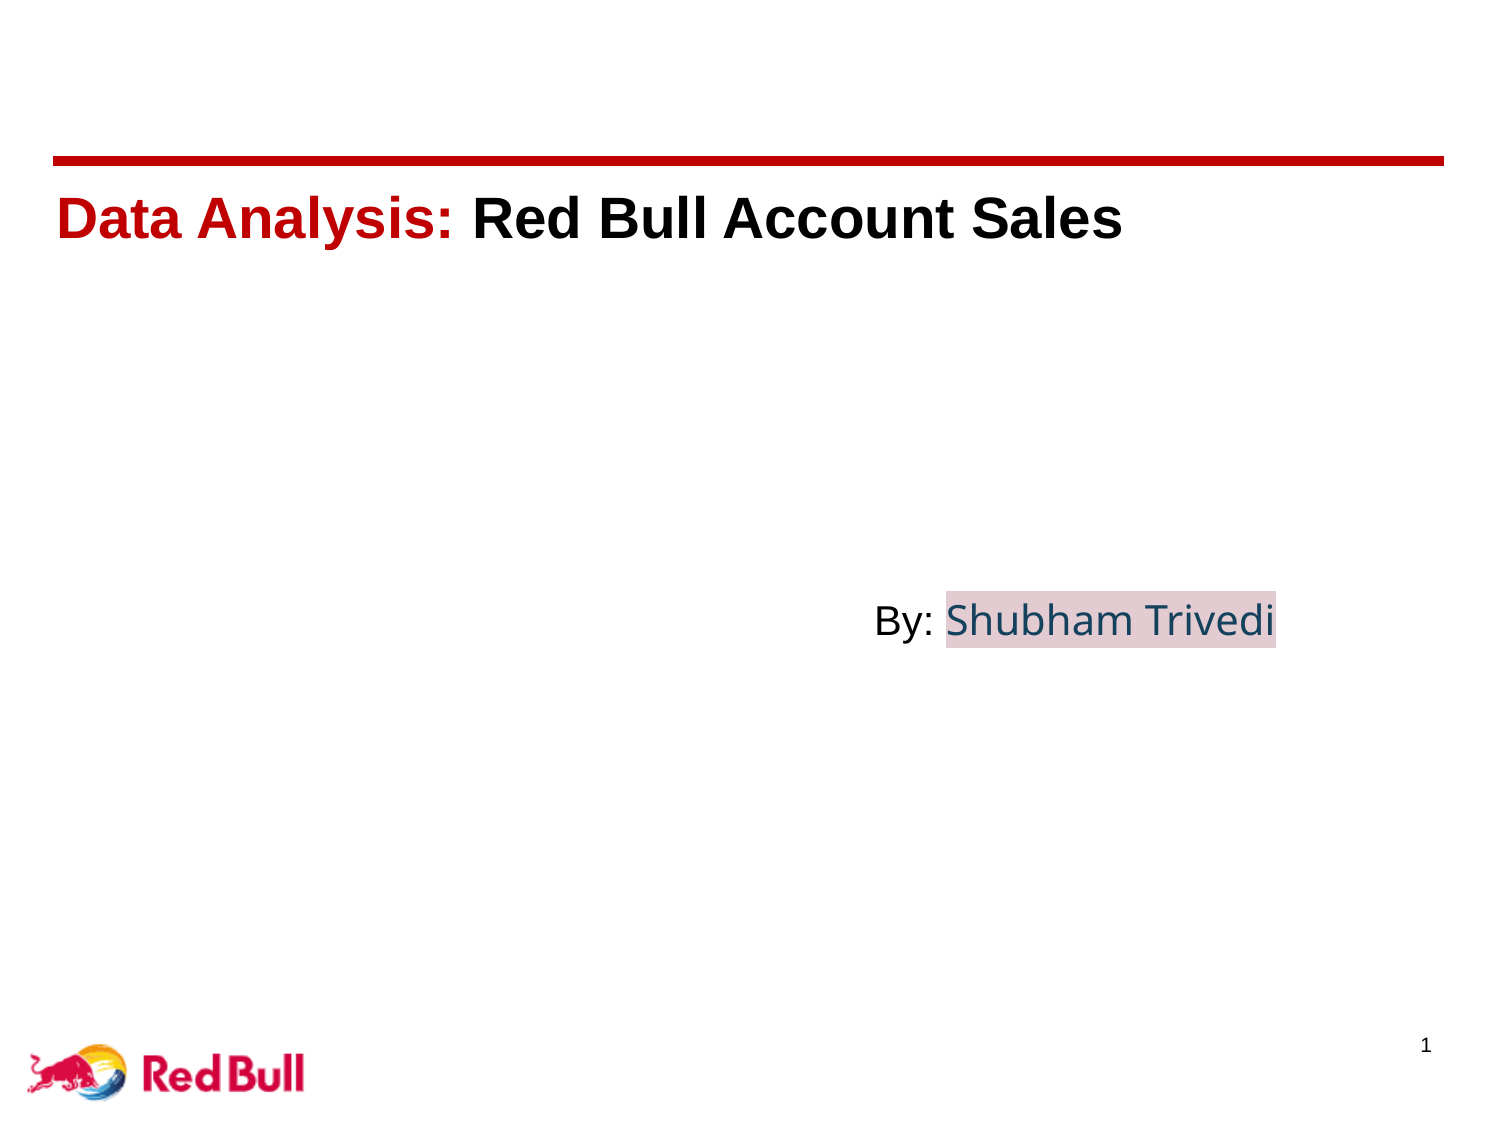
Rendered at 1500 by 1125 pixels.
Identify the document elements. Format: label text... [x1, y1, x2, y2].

text_box Data Analysis: Red Bull Account Sales [41, 172, 1247, 258]
text_box By: Shubham Trivedi [859, 586, 1468, 651]
picture [17, 1035, 312, 1108]
